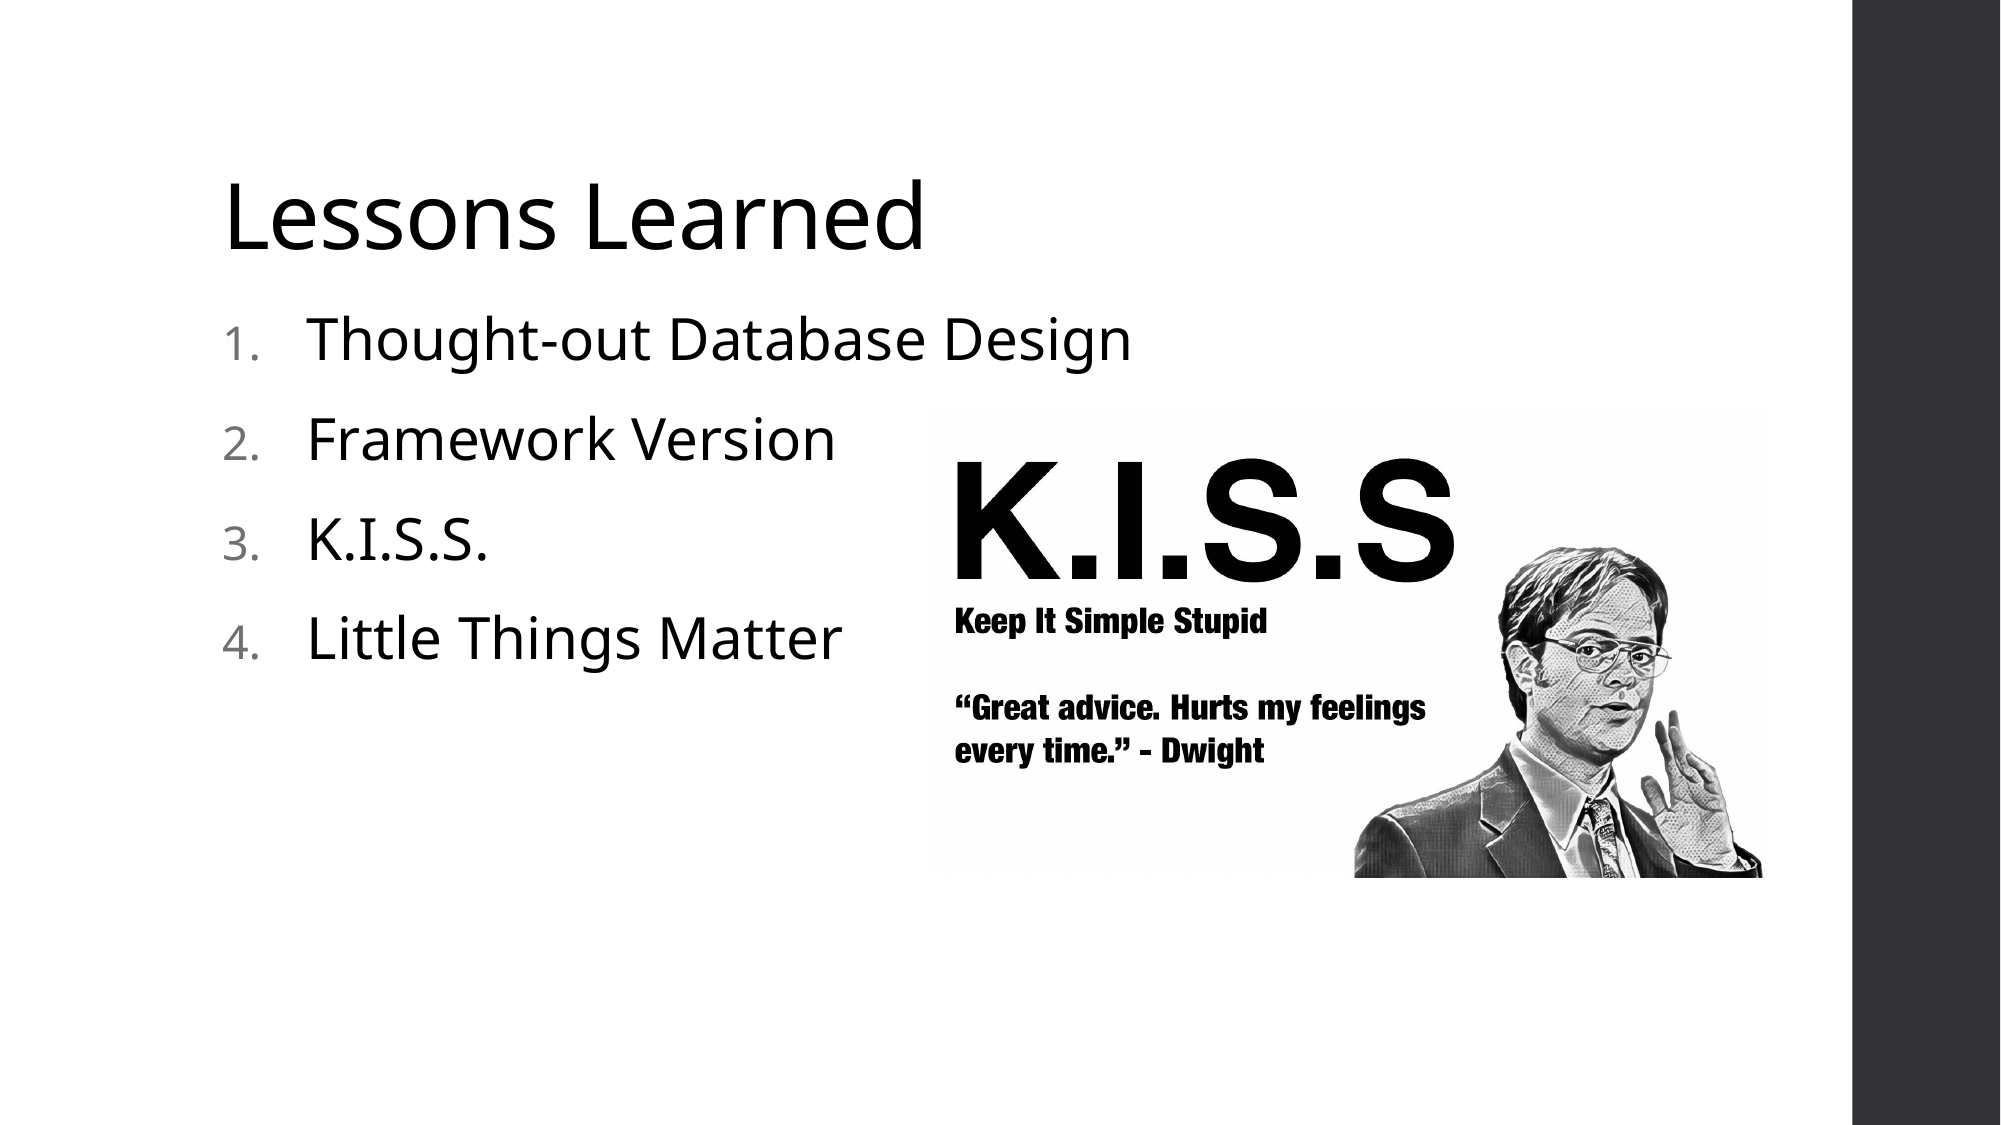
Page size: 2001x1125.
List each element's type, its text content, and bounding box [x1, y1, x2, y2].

picture [926, 402, 1770, 879]
title Lessons Learned [206, 60, 1797, 278]
list Thought-out Database Design Framework Version K.I.S.S. Little Things Matter [206, 299, 1617, 1014]
